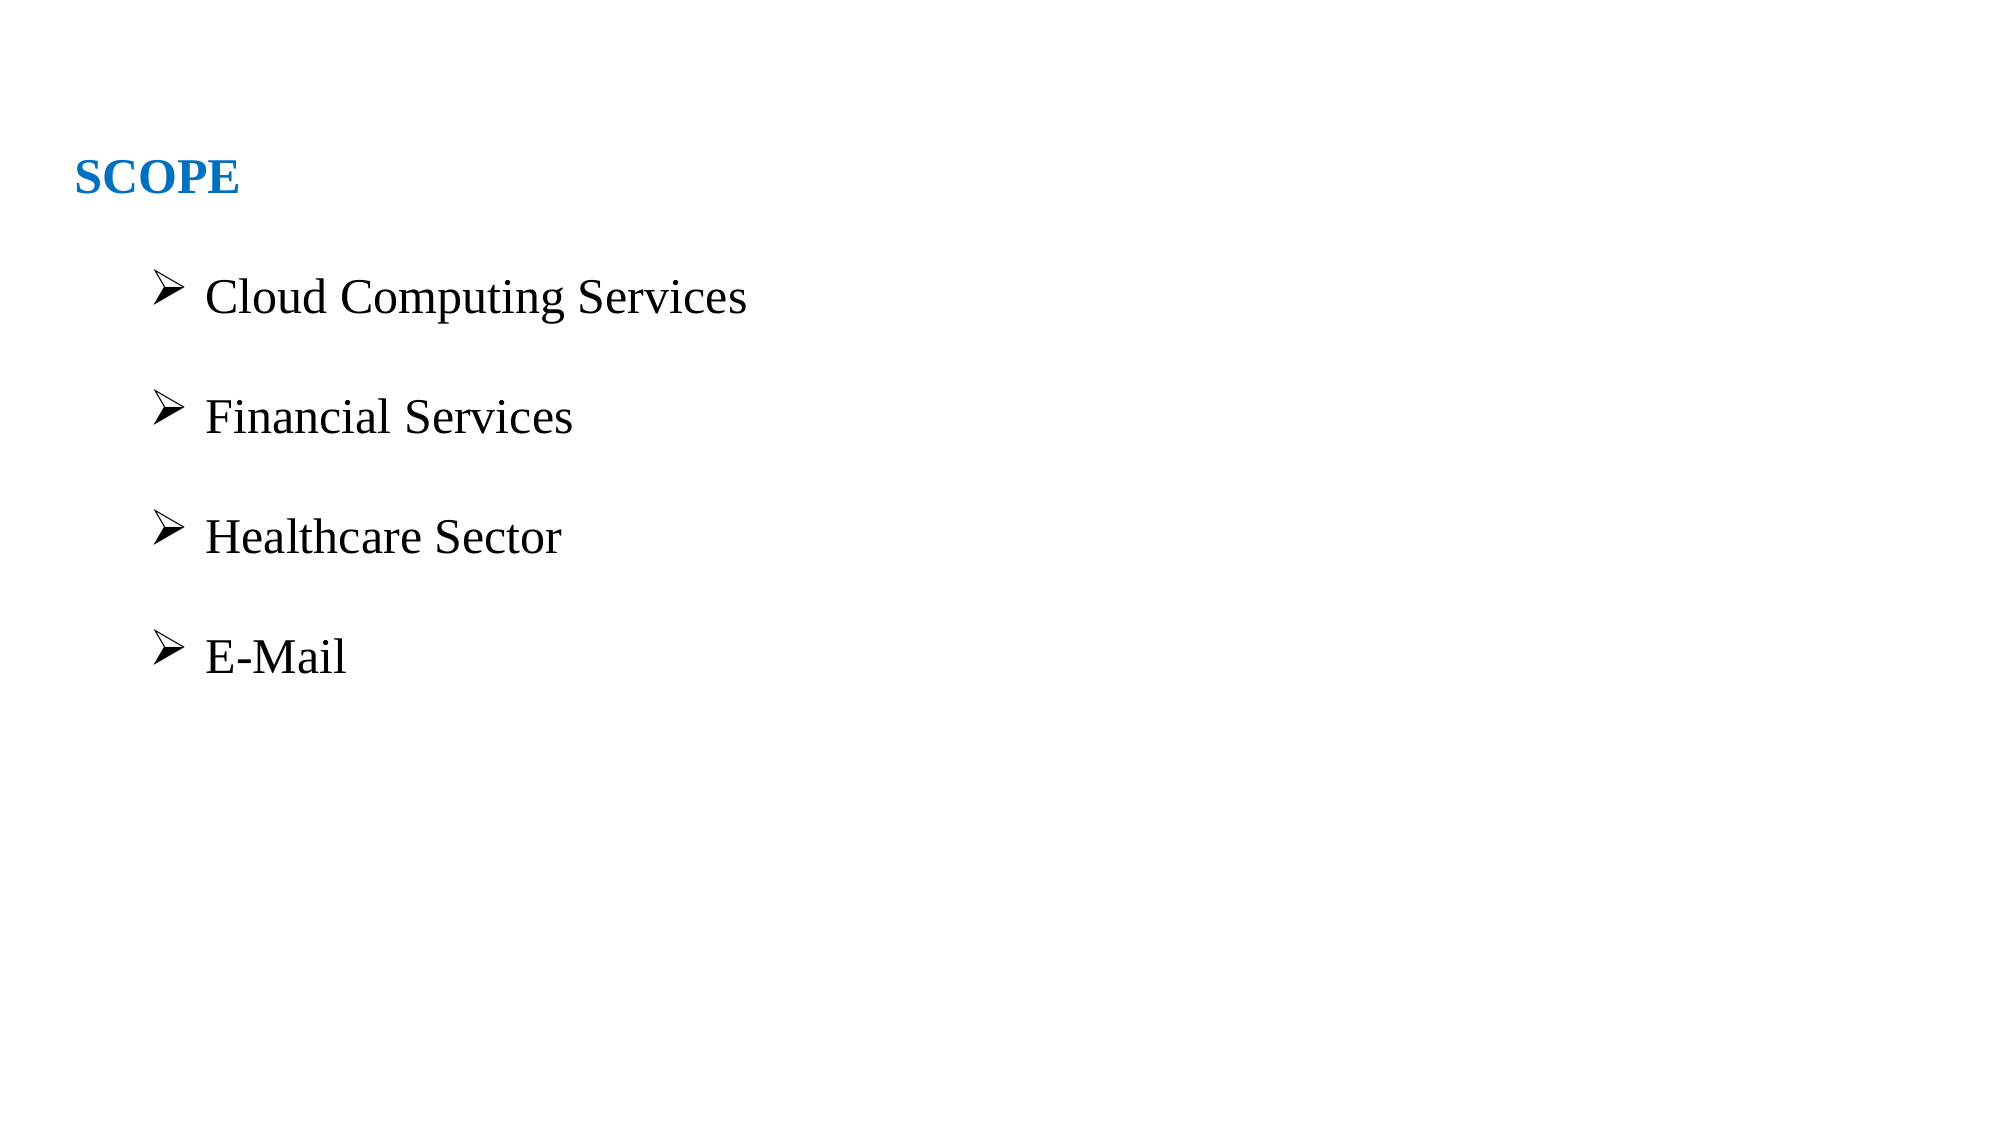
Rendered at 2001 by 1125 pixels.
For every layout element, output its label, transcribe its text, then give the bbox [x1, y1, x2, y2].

text_box SCOPE Cloud Computing Services Financial Services Healthcare Sector E-Mail [59, 76, 1831, 692]
